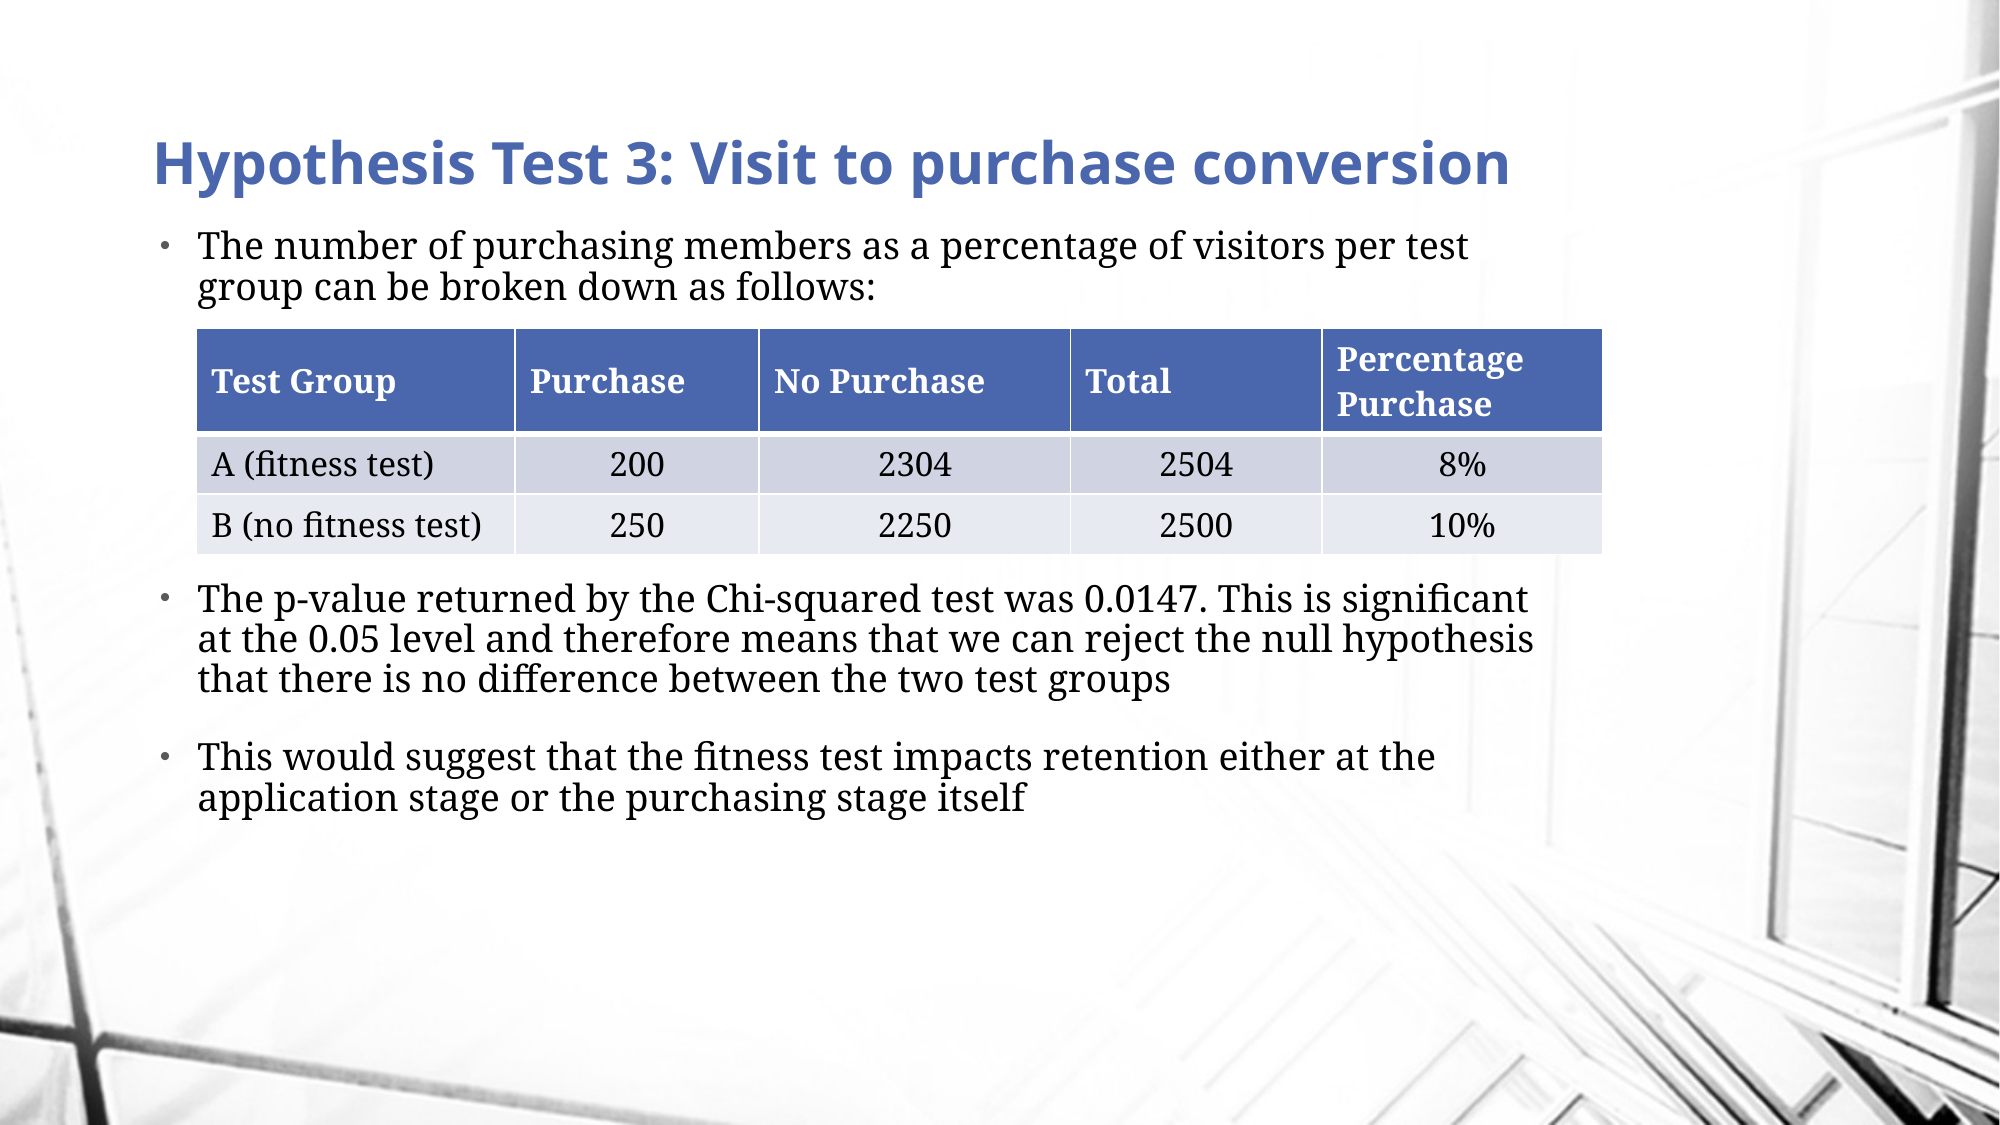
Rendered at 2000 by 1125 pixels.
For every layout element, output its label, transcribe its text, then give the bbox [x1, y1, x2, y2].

table_header No Purchase [760, 329, 1070, 431]
table_cell A (fitness test) [197, 437, 514, 493]
table_header Purchase [516, 329, 758, 431]
table_cell 10% [1323, 495, 1602, 554]
table_header Total [1071, 329, 1321, 431]
table_header Percentage Purchase [1323, 329, 1602, 431]
table_cell B (no fitness test) [197, 495, 514, 554]
table_cell 2304 [760, 437, 1070, 493]
table_cell 200 [516, 437, 758, 493]
picture [0, 0, 2000, 1125]
table_header Test Group [197, 329, 514, 431]
list The number of purchasing members as a percentage of visitors per test group can be broken down as follows: The p-value returned by the Chi-squared test was 0.0147. This is significant at the 0.05 level and therefore means that we can reject the null hypothesis that there is no difference between the two test groups This would suggest that the fitness test impacts retention either at the application stage or the purchasing stage itself [137, 219, 1563, 988]
table_cell 2504 [1071, 437, 1321, 493]
table_cell 8% [1323, 437, 1602, 493]
table_cell 2250 [760, 495, 1070, 554]
title Hypothesis Test 3: Visit to purchase conversion [137, 80, 1563, 219]
table_cell 250 [516, 495, 758, 554]
table_cell 2500 [1071, 495, 1321, 554]
